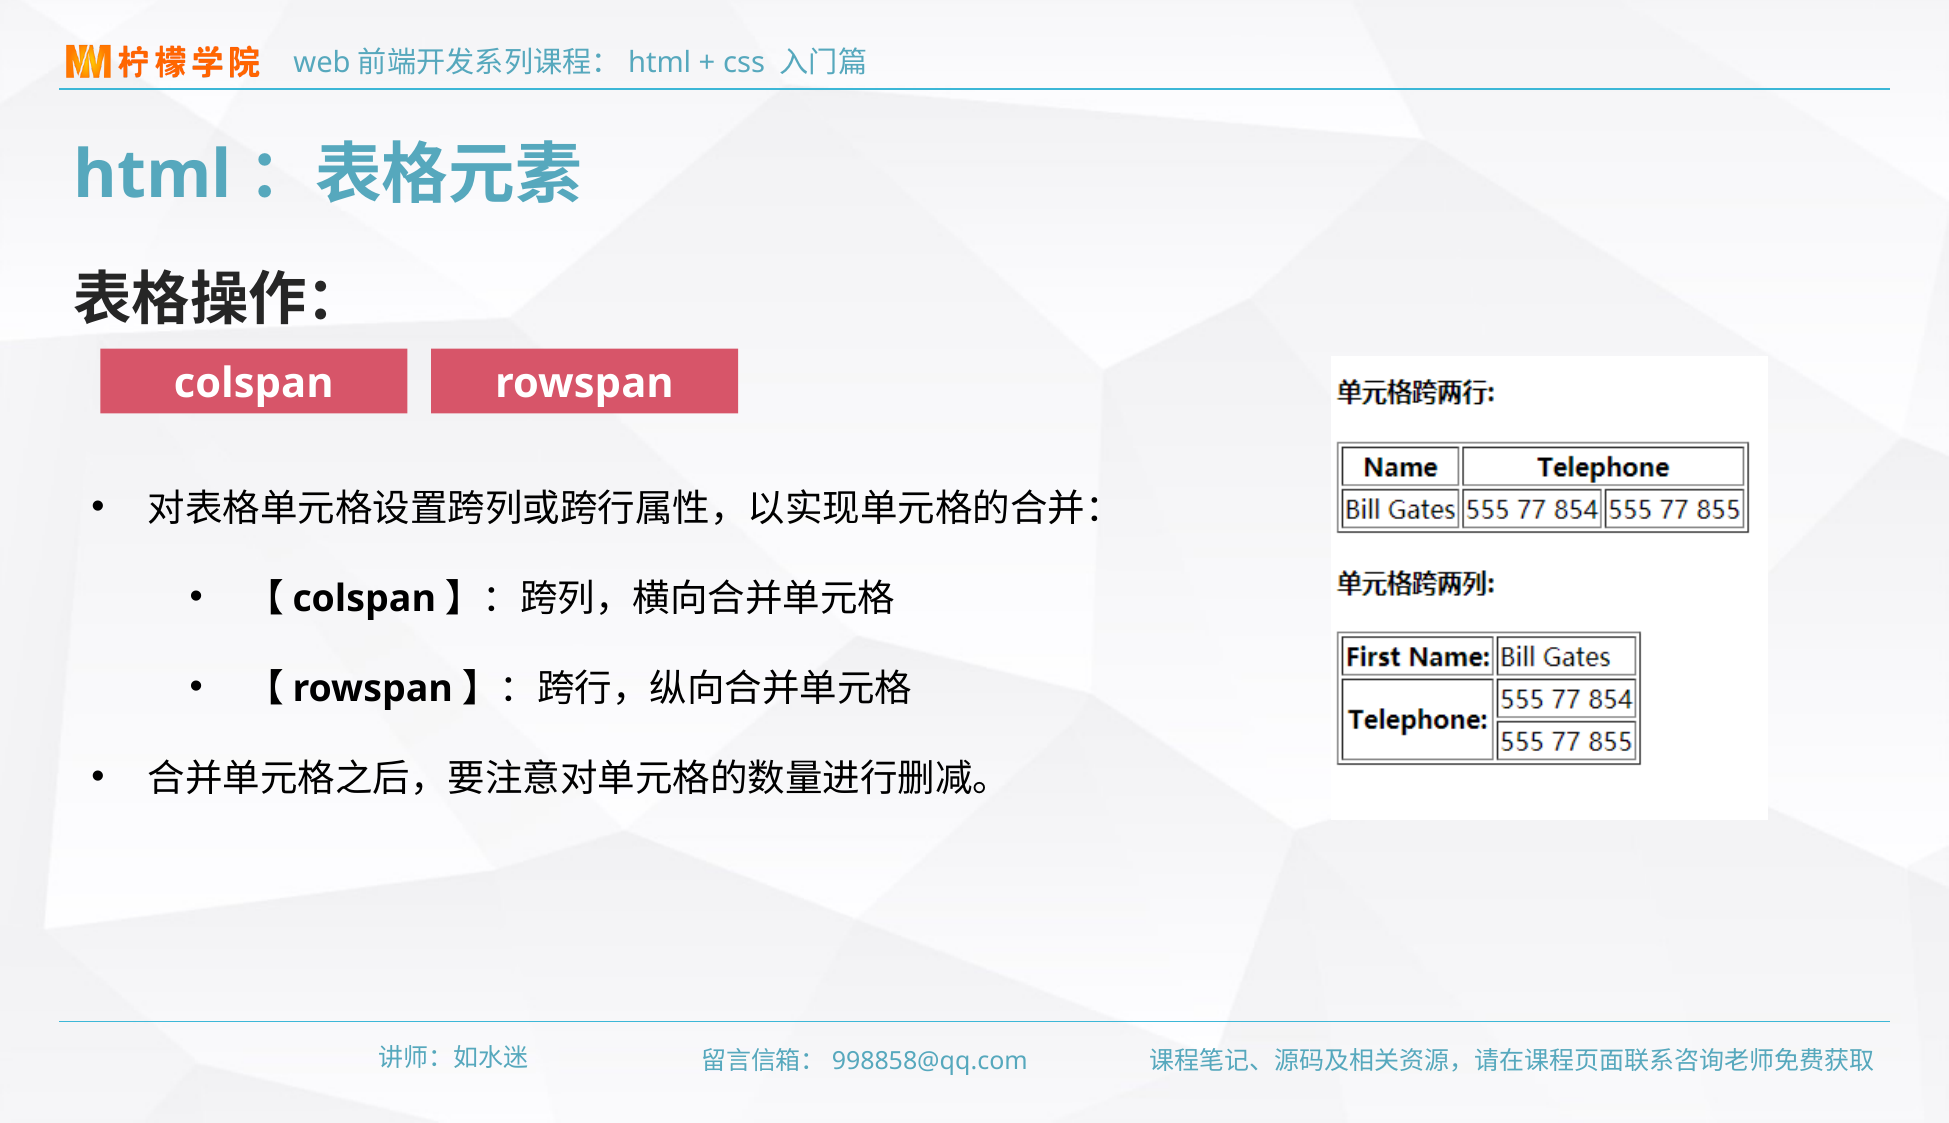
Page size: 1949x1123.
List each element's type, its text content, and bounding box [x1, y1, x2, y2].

text_box 对表格单元格设置跨列或跨行属性，以实现单元格的合并： 【colspan】：跨列，横向合并单元格 【rowspan】：跨行，纵向合并单元格 合并单元格之后，要注意对单元格的数量进行删减。 [76, 431, 1164, 806]
picture [0, 0, 1949, 1123]
text_box colspan [100, 348, 408, 414]
text_box 表格操作： [59, 253, 1058, 339]
text_box rowspan [431, 348, 739, 414]
text_box html：表格元素 [59, 123, 1890, 219]
